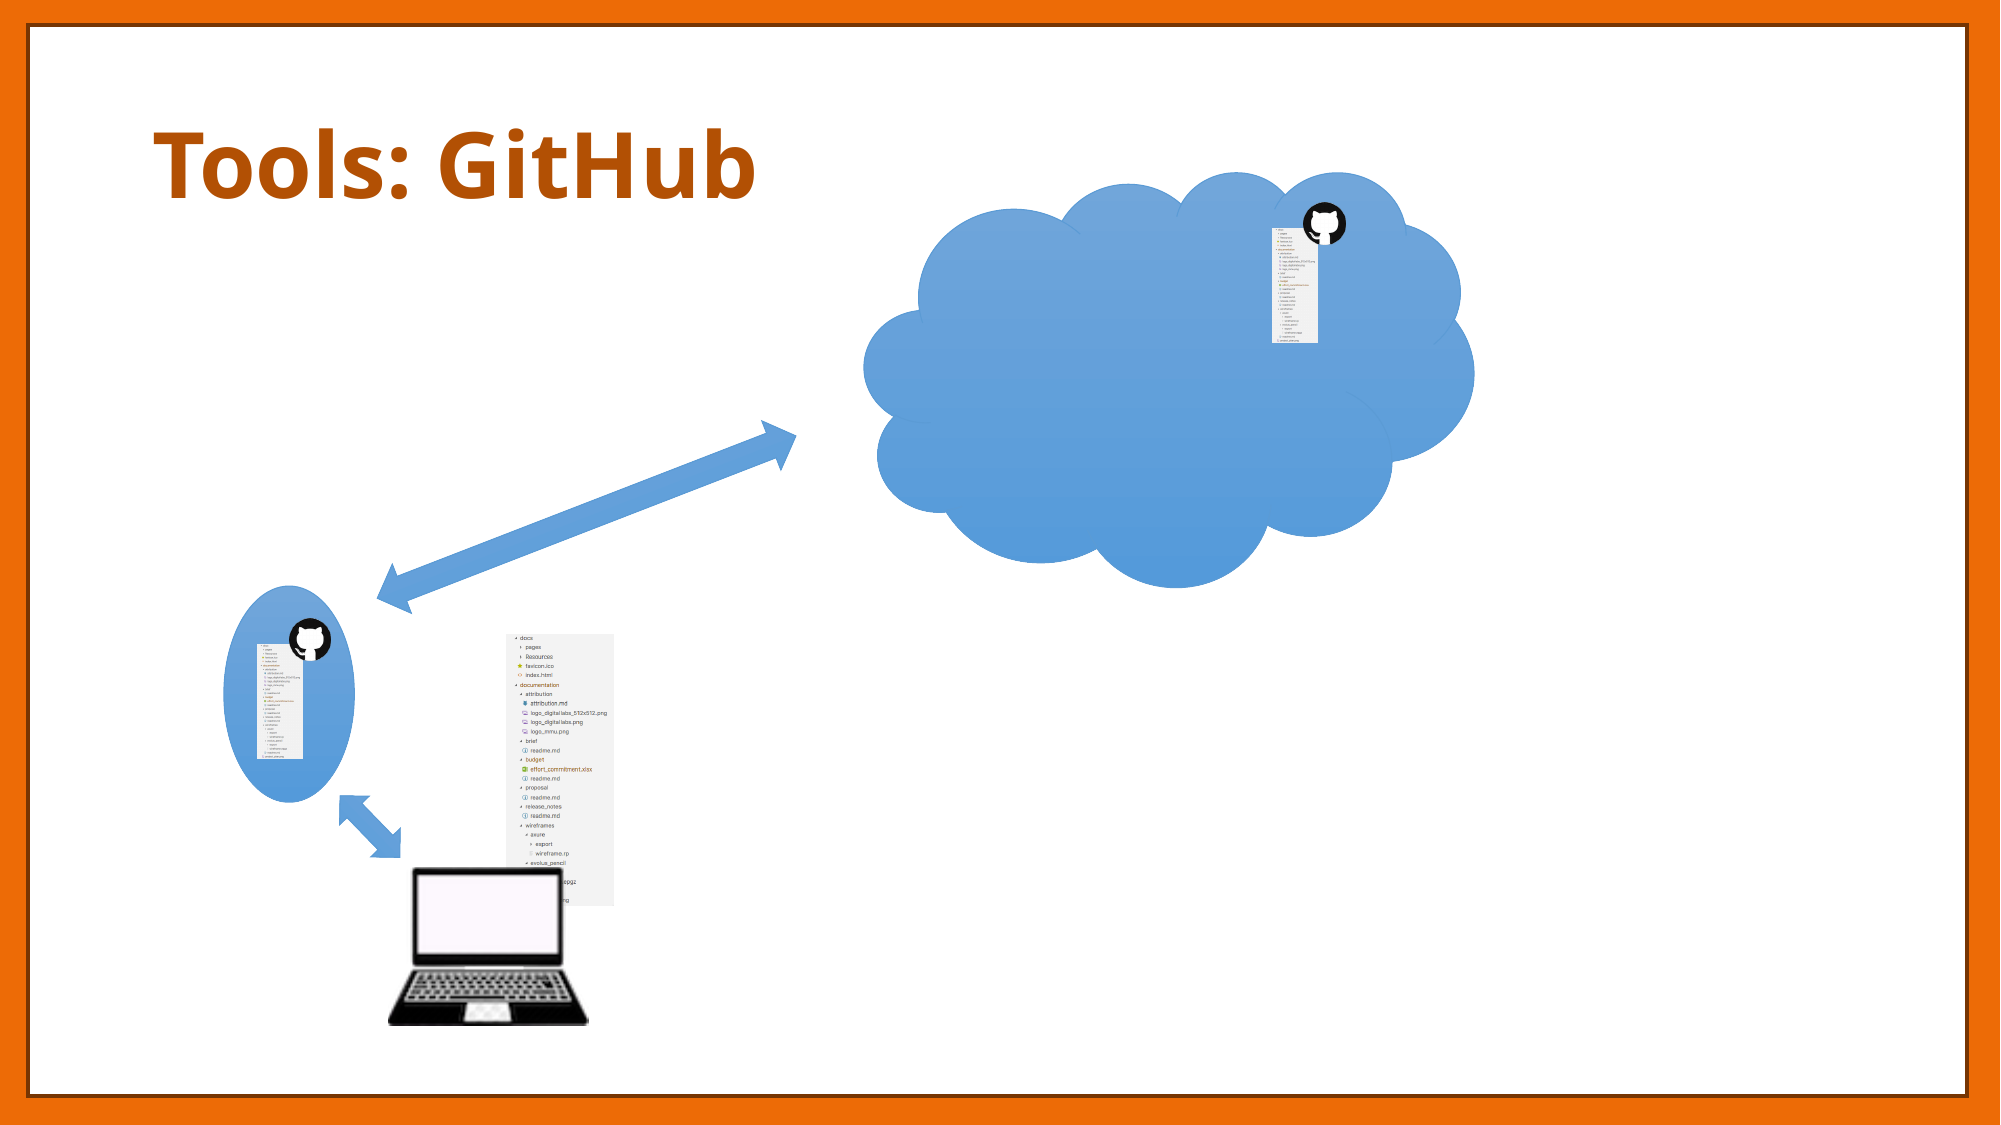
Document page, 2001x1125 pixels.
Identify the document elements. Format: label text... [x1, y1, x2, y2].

title Tools: GitHub [137, 59, 1863, 278]
text_box [863, 278, 1475, 589]
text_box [1272, 202, 1346, 343]
text_box [382, 419, 797, 586]
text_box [223, 586, 614, 1026]
